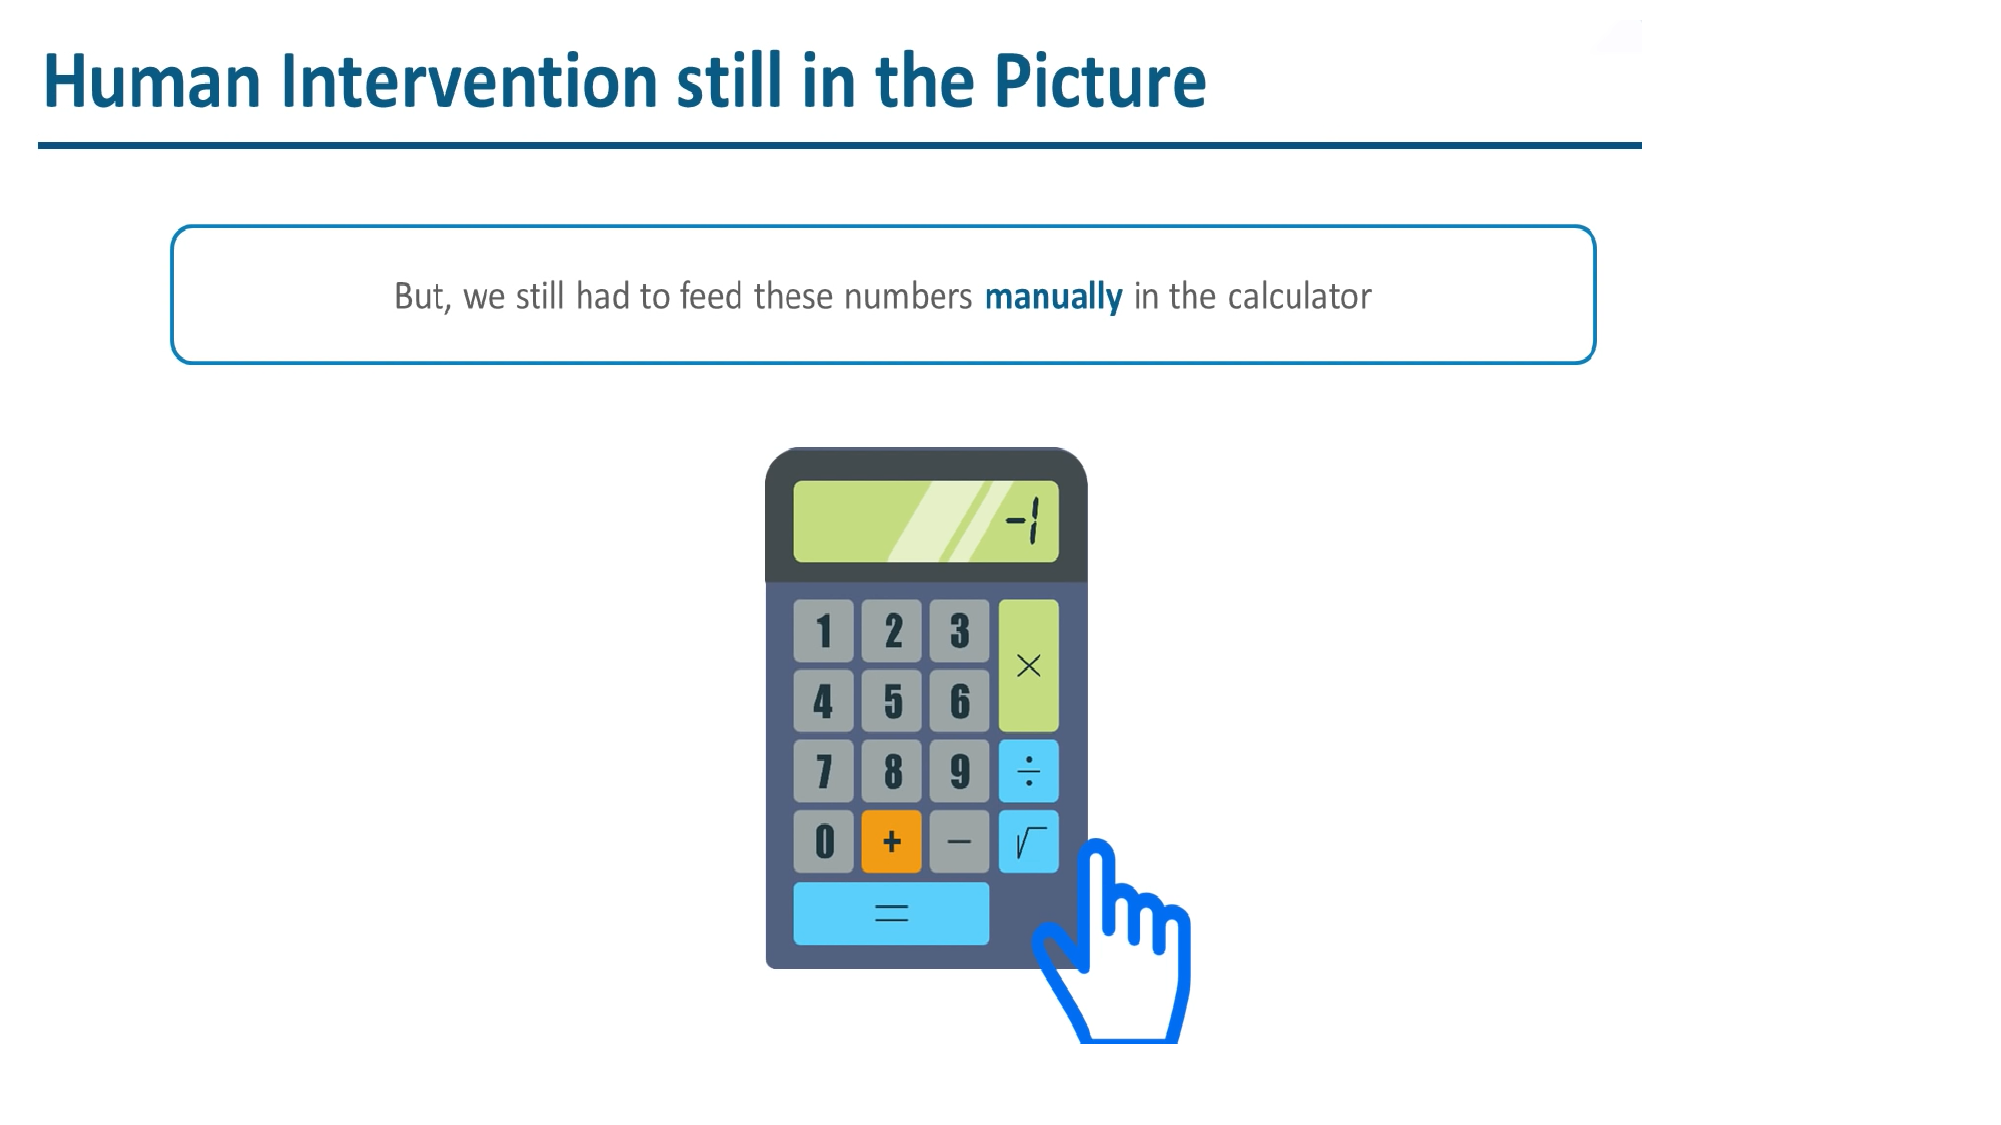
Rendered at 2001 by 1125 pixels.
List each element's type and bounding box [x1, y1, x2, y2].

list [35, 20, 1642, 1044]
